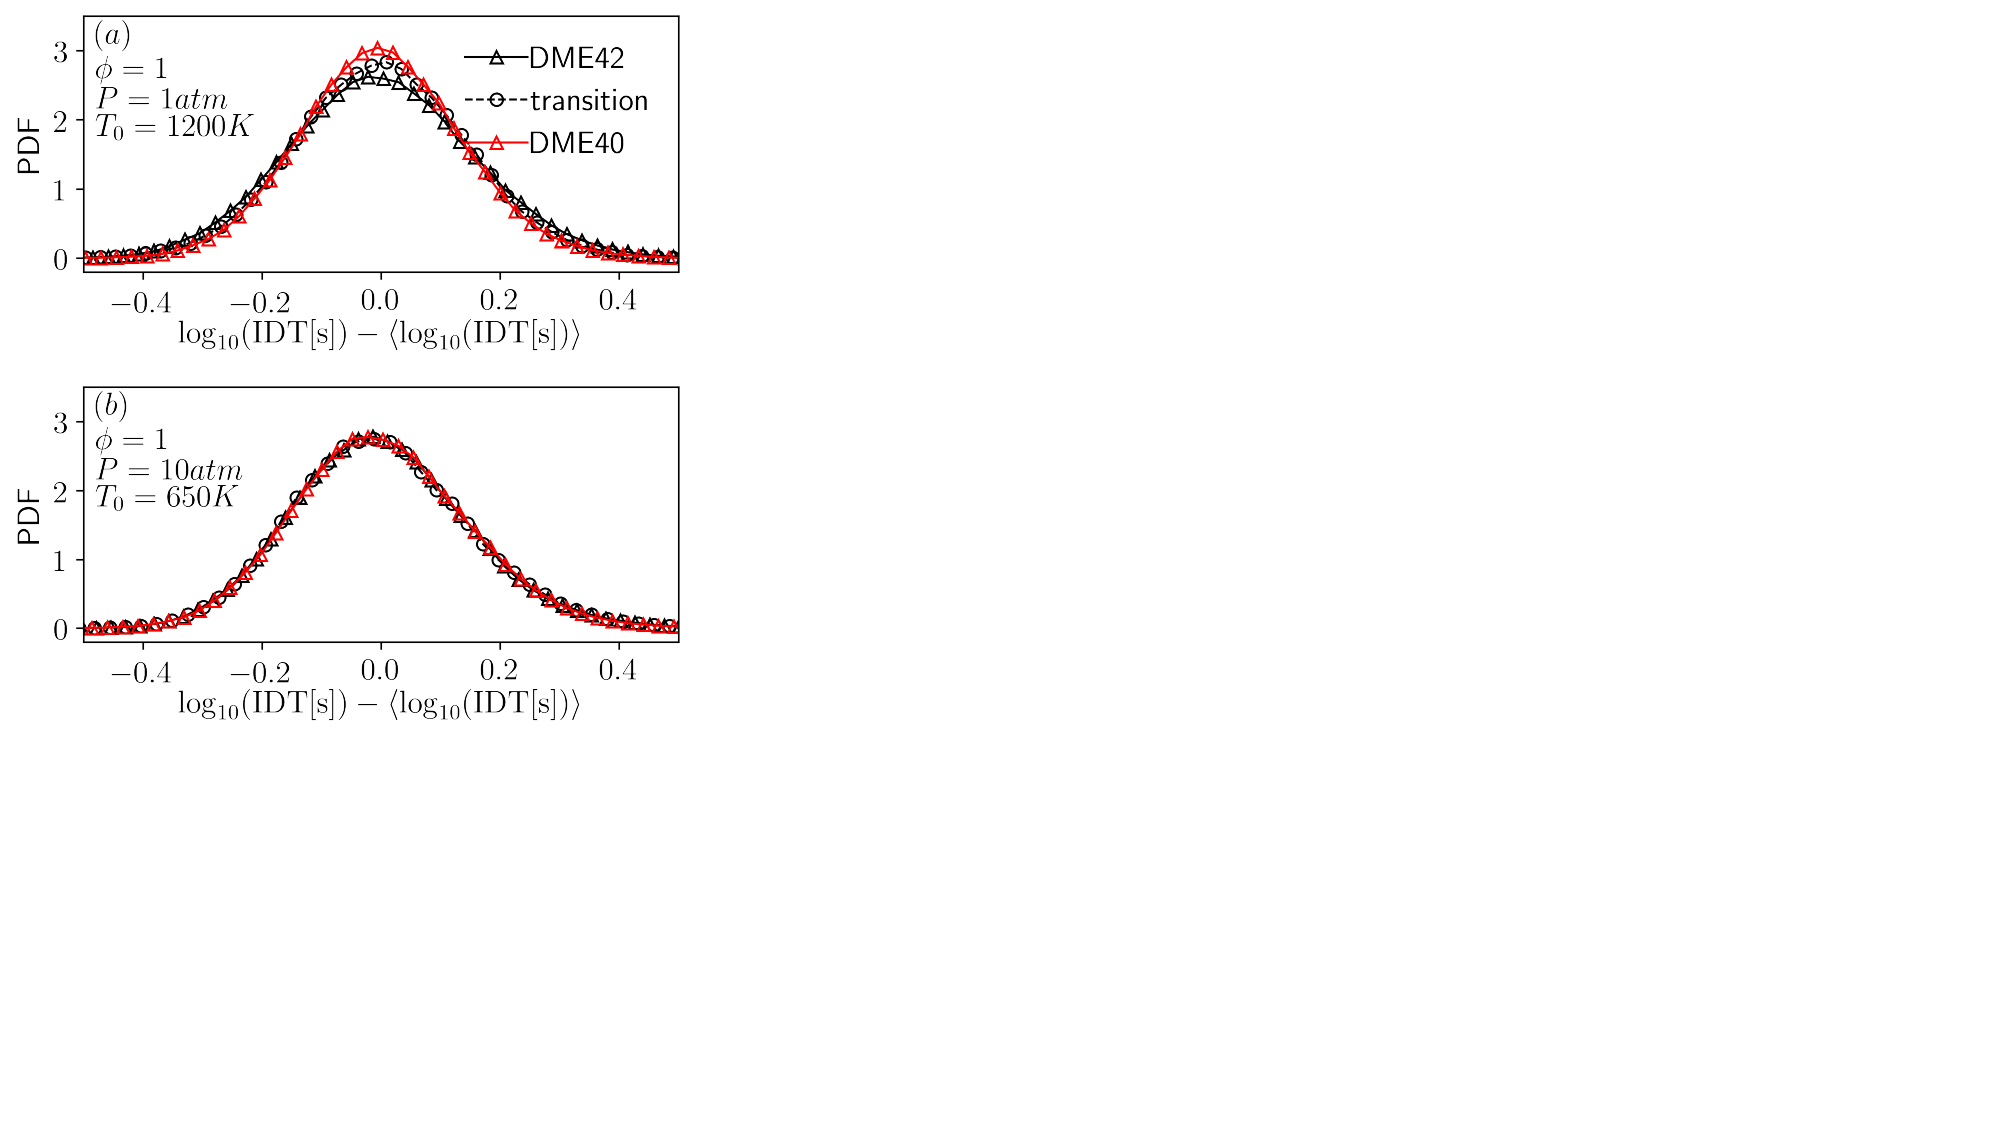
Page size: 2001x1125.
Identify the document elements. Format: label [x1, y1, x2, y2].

picture [0, 0, 695, 741]
